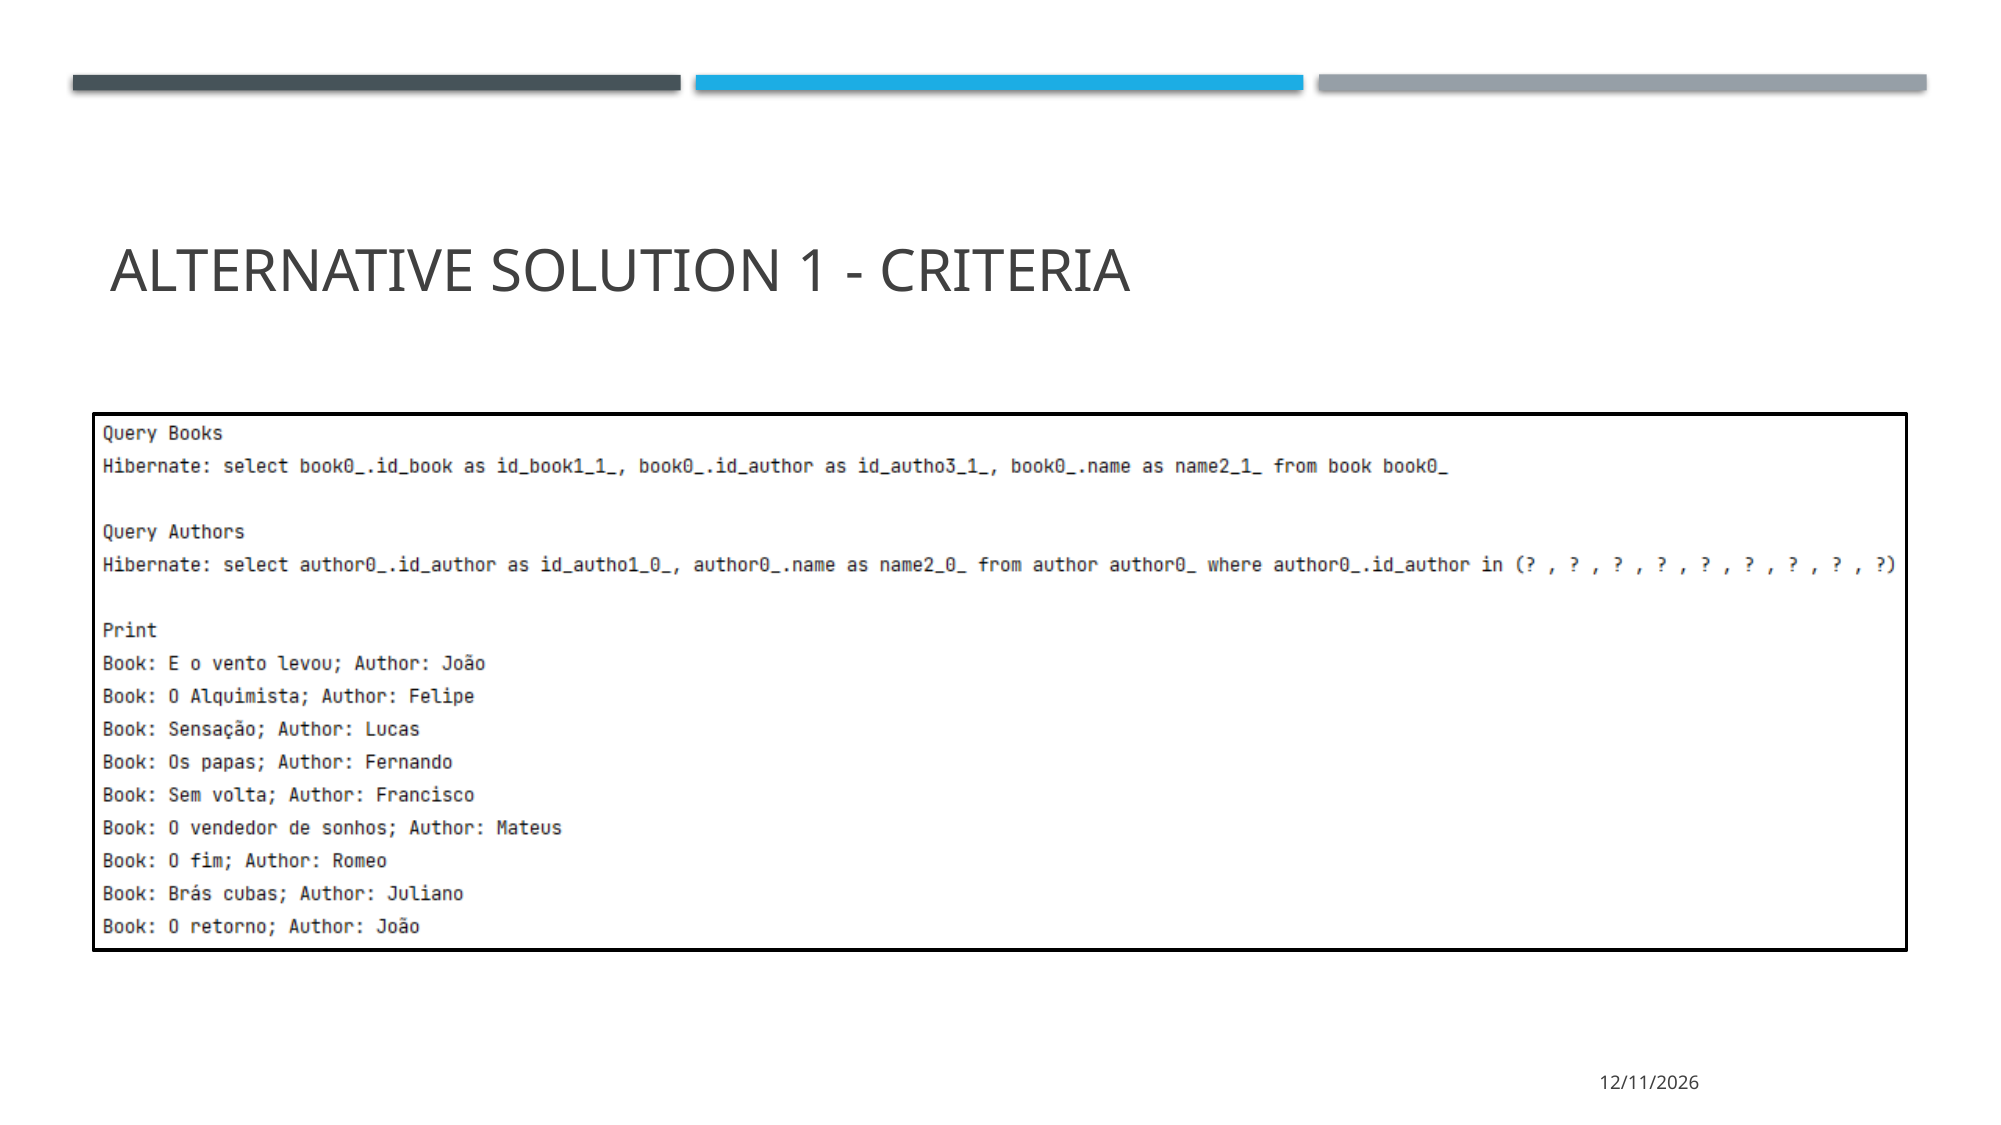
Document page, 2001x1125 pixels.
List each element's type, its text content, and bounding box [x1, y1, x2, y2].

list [94, 415, 1906, 949]
title Alternative solution 1 - criteria [95, 115, 1905, 311]
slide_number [1247, 1053, 1715, 1114]
